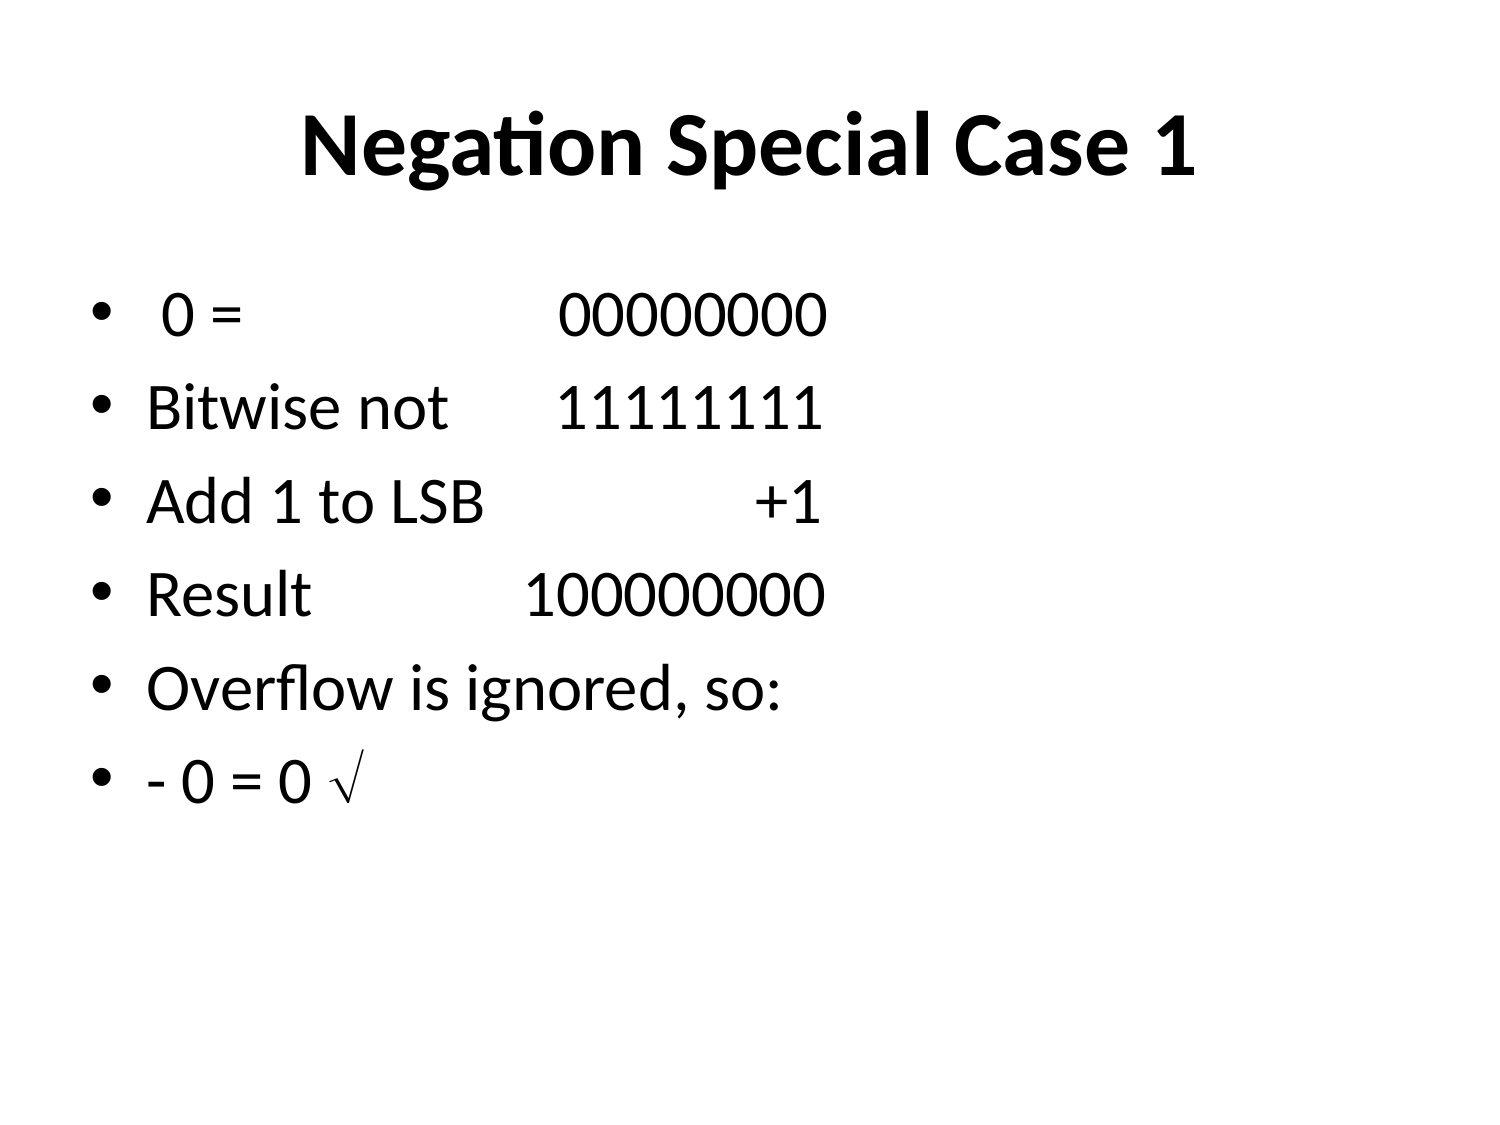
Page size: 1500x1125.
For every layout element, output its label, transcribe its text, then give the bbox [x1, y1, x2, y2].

title Negation Special Case 1 [75, 45, 1425, 233]
list 0 = 00000000 Bitwise not 11111111 Add 1 to LSB +1 Result 100000000 Overflow is ignored, so: - 0 = 0  [75, 262, 1425, 1005]
